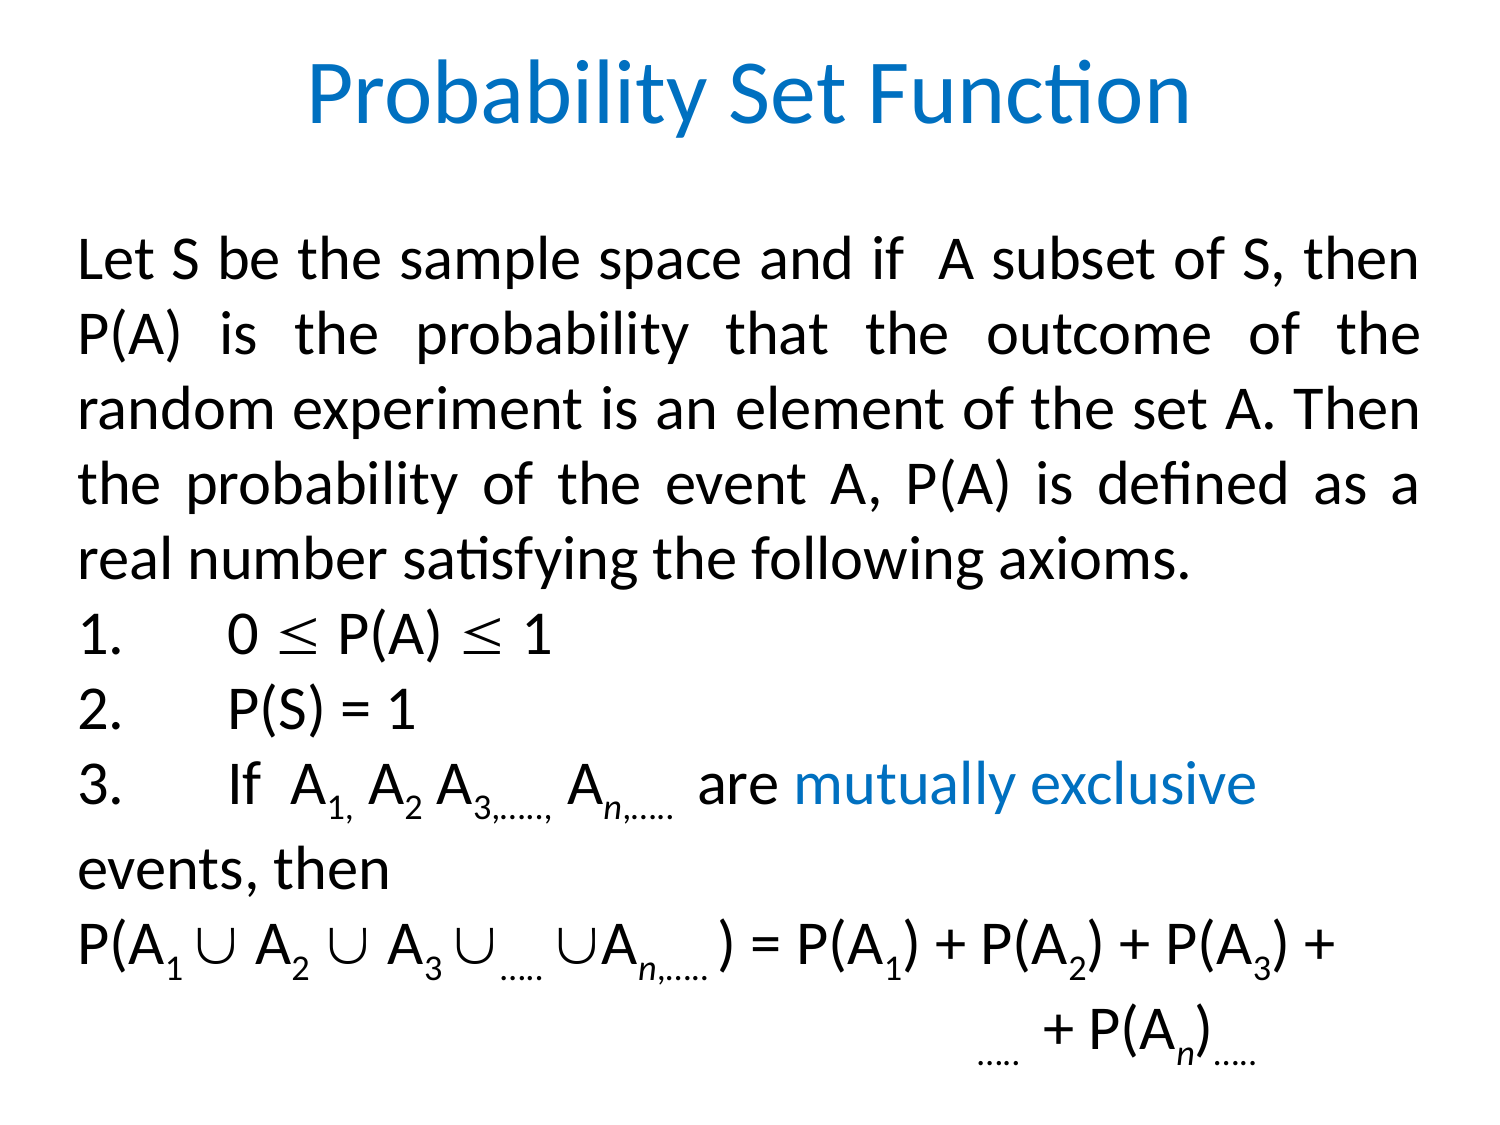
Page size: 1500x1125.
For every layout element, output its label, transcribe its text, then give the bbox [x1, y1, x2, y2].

text_box Probability Set Function Let S be the sample space and if A subset of S, then P(A) is the probability that the outcome of the random experiment is an element of the set A. Then the probability of the event A, P(A) is defined as a real number satisfying the following axioms. 1. 0  P(A)  1 2. P(S) = 1 3. If A1, A2 A3,….., An,….. are mutually exclusive events, then P(A1  A2  A3 ….. An,….. ) = P(A1) + P(A2) + P(A3) + ….. + P(An)….. [62, 24, 1438, 1080]
